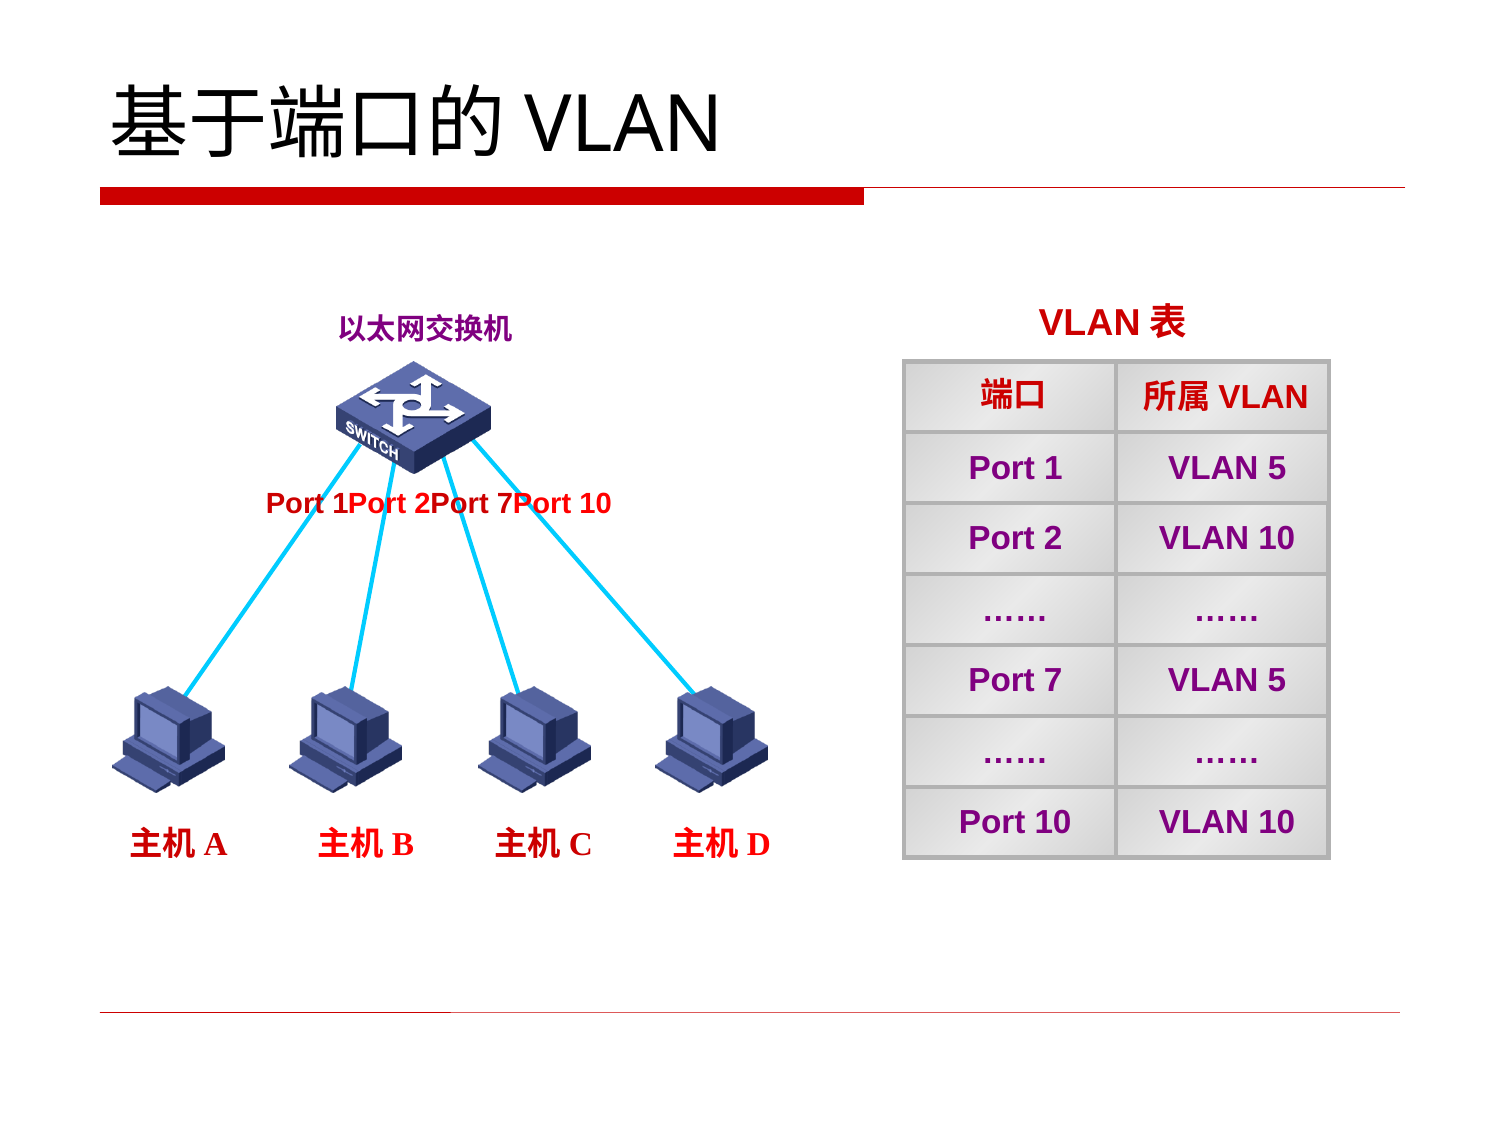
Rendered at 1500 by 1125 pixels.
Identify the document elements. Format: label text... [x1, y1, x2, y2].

text_box [1116, 432, 1329, 503]
text_box …… [966, 722, 1064, 777]
text_box 所属VLAN [1104, 367, 1349, 423]
picture [478, 686, 591, 794]
text_box Port 7 [953, 651, 1078, 706]
text_box [903, 715, 1116, 786]
picture [655, 685, 768, 793]
text_box [903, 361, 1116, 432]
text_box [1116, 503, 1329, 574]
text_box …… [1178, 580, 1276, 636]
text_box 主机A [114, 814, 243, 869]
text_box [903, 786, 1116, 858]
text_box Port 1 [251, 476, 333, 527]
text_box VLAN表 [1023, 290, 1202, 351]
text_box 主机B [302, 814, 429, 869]
text_box [1116, 715, 1329, 786]
text_box 端口 [950, 365, 1077, 421]
text_box …… [1178, 722, 1276, 777]
title 基于端口的VLAN [93, 49, 1407, 176]
text_box 以太网交换机 [312, 302, 538, 353]
text_box [1116, 786, 1329, 858]
picture [336, 361, 491, 474]
text_box Port 2 [953, 509, 1078, 564]
text_box Port 7 [415, 476, 498, 527]
text_box VLAN 5 [1153, 438, 1302, 494]
text_box [903, 432, 1116, 503]
text_box Port 10 [944, 792, 1087, 848]
text_box Port 10 [498, 476, 628, 527]
text_box [1116, 361, 1329, 367]
text_box Port 2 [333, 479, 415, 527]
text_box VLAN 10 [1143, 792, 1311, 848]
text_box [903, 645, 1116, 715]
text_box [1116, 574, 1329, 645]
text_box [1116, 645, 1329, 715]
text_box 主机D [657, 814, 786, 869]
text_box [903, 574, 1116, 645]
text_box VLAN 10 [1143, 509, 1311, 564]
picture [289, 685, 402, 793]
picture [111, 686, 225, 794]
text_box Port 1 [953, 438, 1078, 494]
text_box VLAN 5 [1153, 651, 1301, 706]
text_box [1116, 423, 1329, 432]
text_box …… [966, 580, 1064, 636]
text_box [903, 503, 1116, 574]
text_box 主机C [479, 814, 608, 869]
